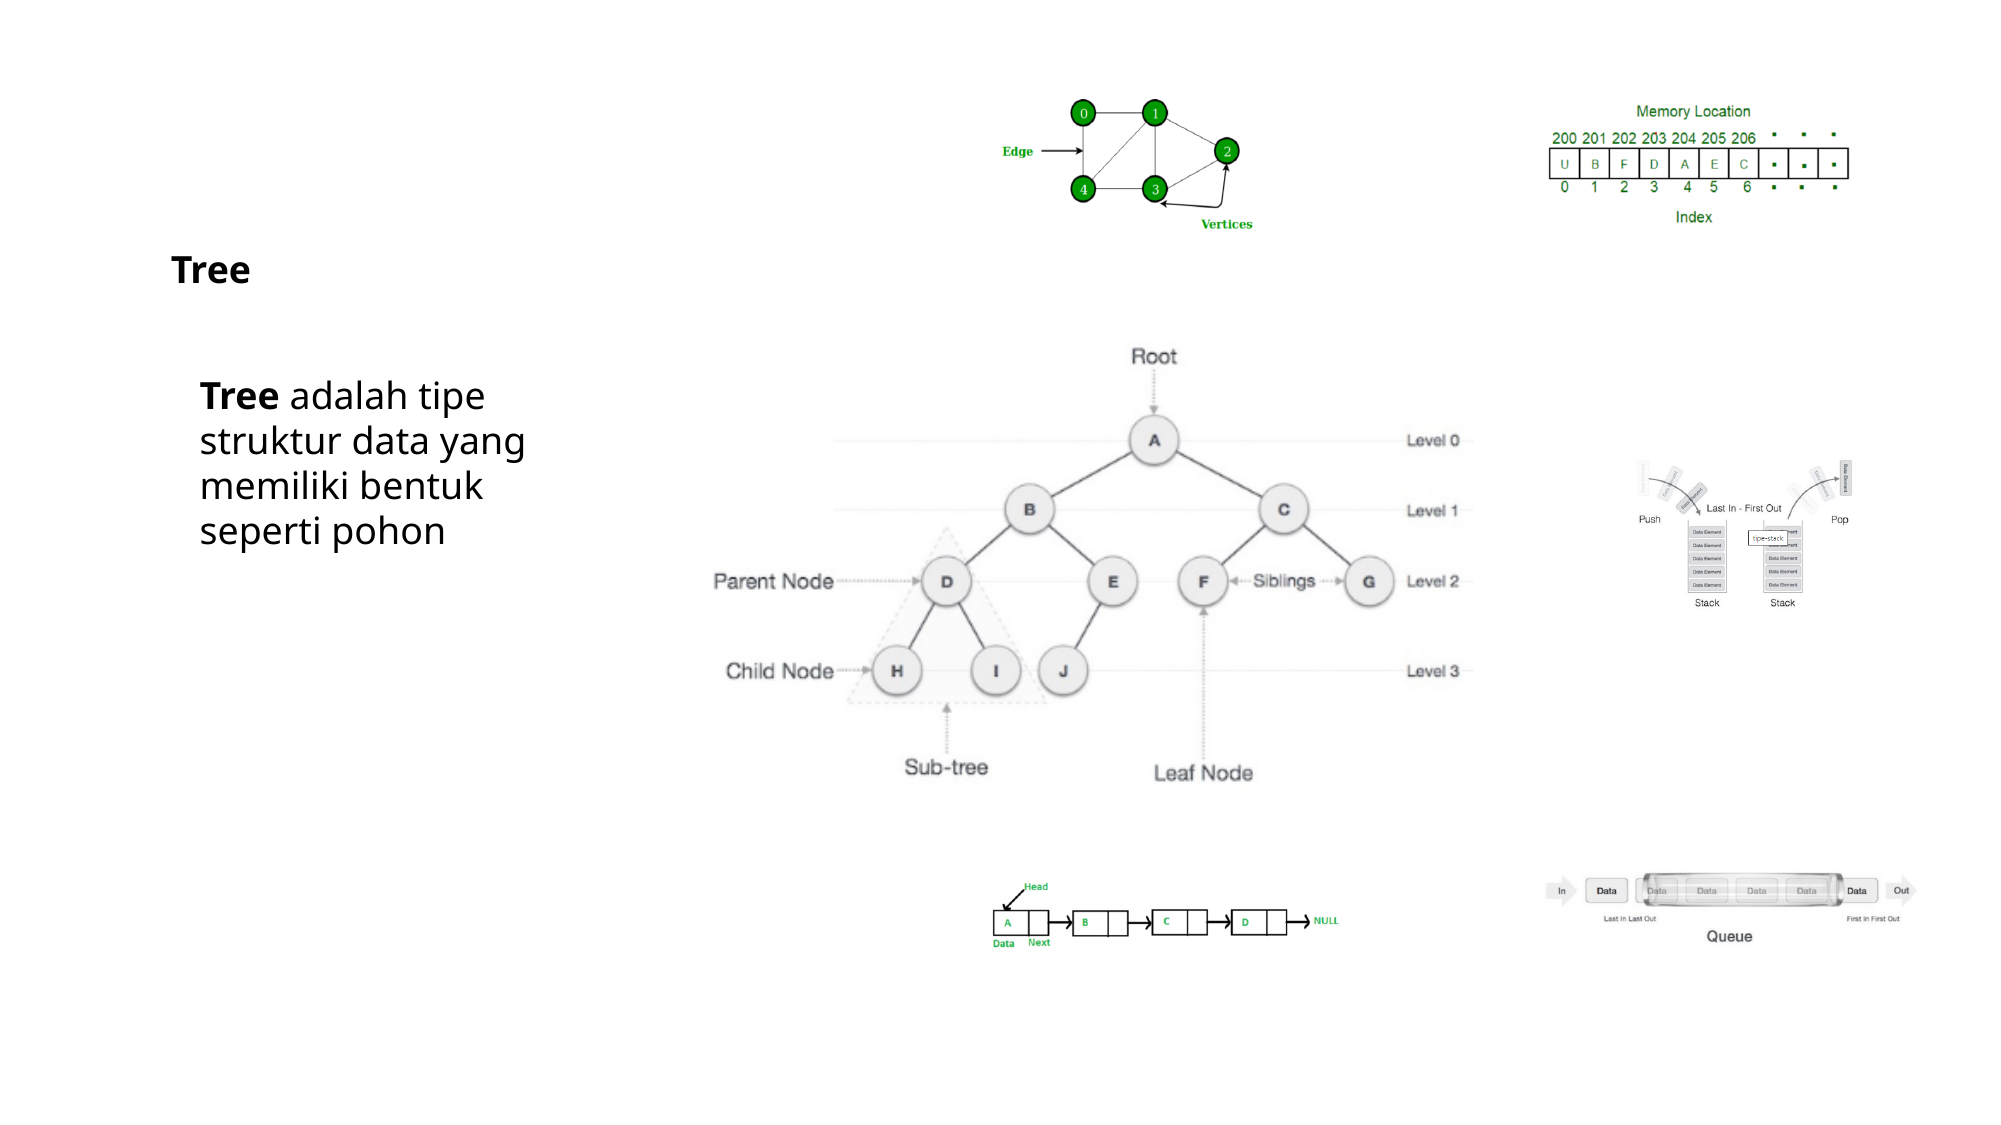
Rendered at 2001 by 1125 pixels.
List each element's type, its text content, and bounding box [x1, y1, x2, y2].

picture [680, 317, 1518, 797]
picture [1537, 101, 1857, 230]
picture [1613, 451, 1861, 612]
text_box Tree adalah tipe struktur data yang memiliki bentuk seperti pohon [184, 364, 592, 560]
picture [972, 95, 1258, 236]
picture [950, 874, 1348, 954]
picture [1537, 858, 1928, 954]
text_box Tree [156, 238, 302, 299]
